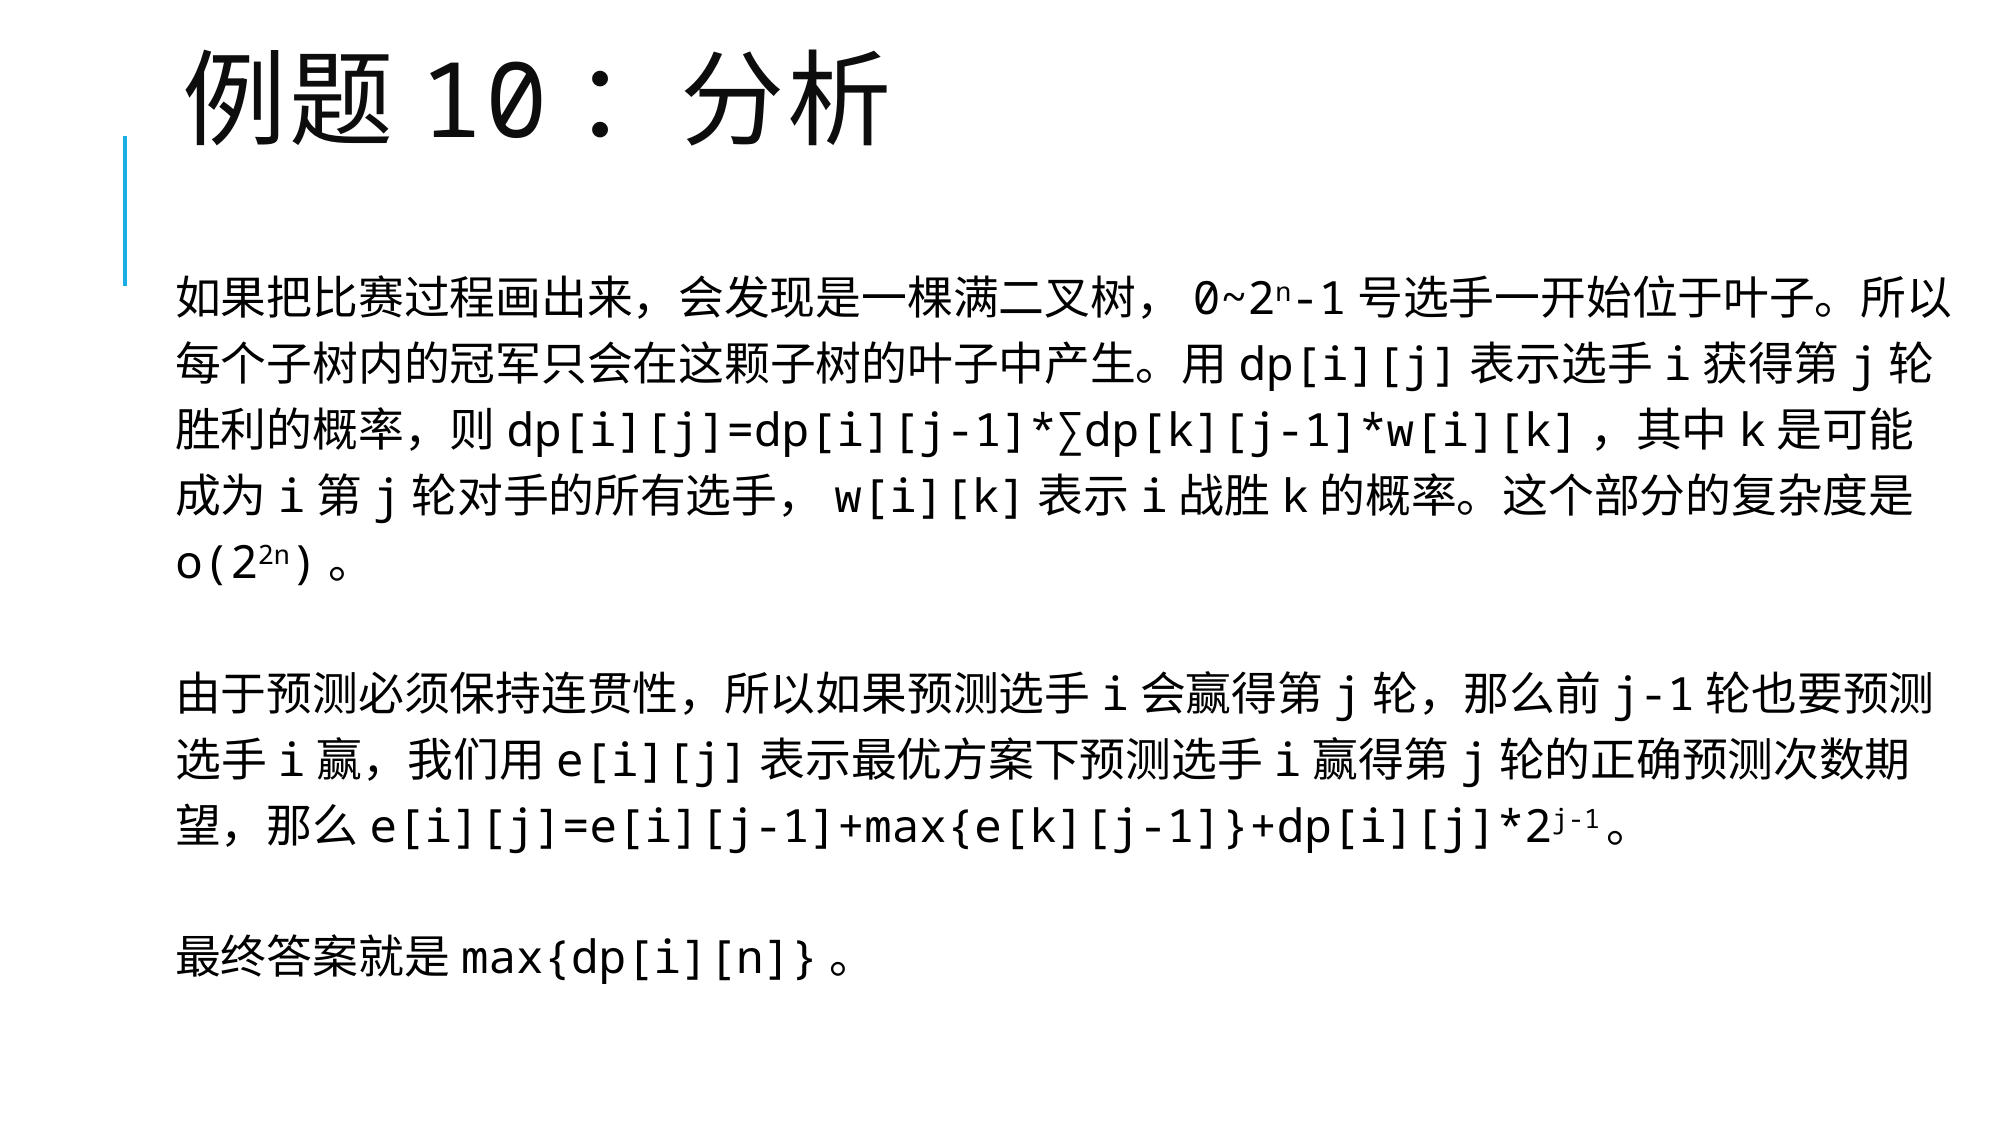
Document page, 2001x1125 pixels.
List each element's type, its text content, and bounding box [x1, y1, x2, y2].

title 例题10：分析 [168, 45, 1961, 170]
list 如果把比赛过程画出来，会发现是一棵满二叉树，0~2n-1号选手一开始位于叶子。所以每个子树内的冠军只会在这颗子树的叶子中产生。用dp[i][j]表示选手i获得第j轮胜利的概率，则dp[i][j]=dp[i][j-1]*∑dp[k][j-1]*w[i][k]，其中k是可能成为i第j轮对手的所有选手，w[i][k]表示i战胜k的概率。这个部分的复杂度是o(22n)。 由于预测必须保持连贯性，所以如果预测选手i会赢得第j轮，那么前j-1轮也要预测选手i赢，我们用e[i][j]表示最优方案下预测选手i赢得第j轮的正确预测次数期望，那么e[i][j]=e[i][j-1]+max{e[k][j-1]}+dp[i][j]*2j-1。 最终答案就是max{dp[i][n]}。 [168, 250, 1961, 1107]
